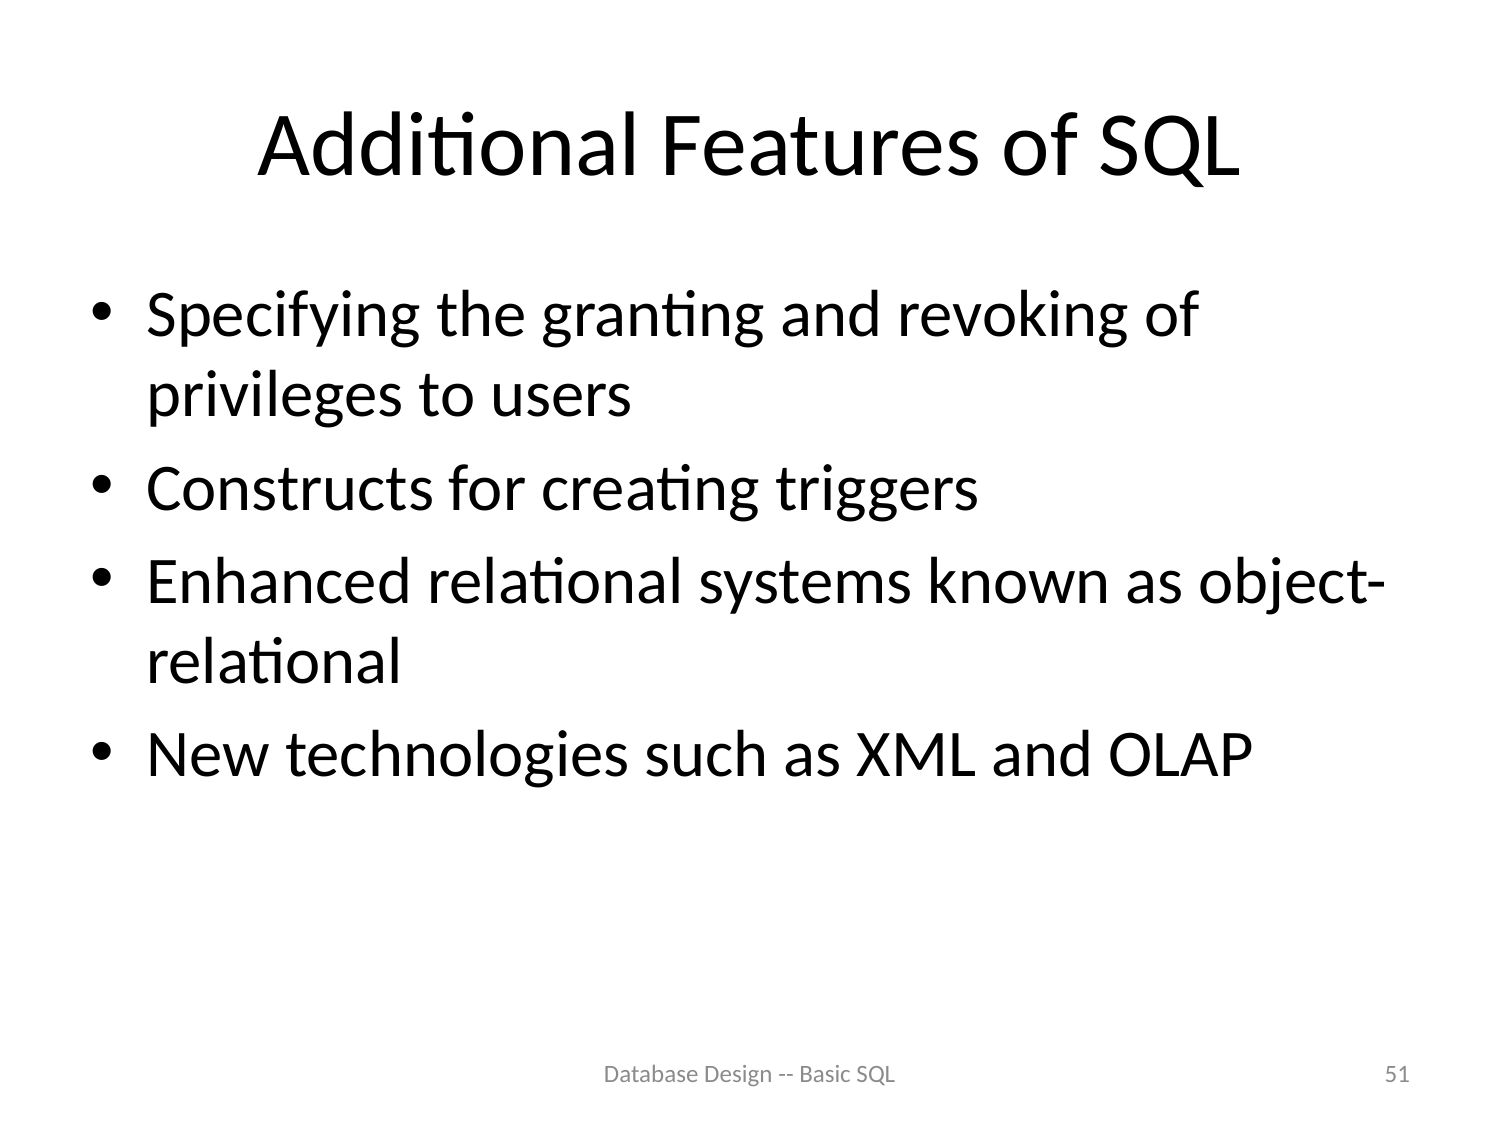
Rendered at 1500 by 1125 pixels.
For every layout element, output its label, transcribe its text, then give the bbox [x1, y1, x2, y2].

slide_number 51 [1074, 1042, 1425, 1103]
footer Database Design -- Basic SQL [512, 1042, 988, 1103]
title Additional Features of SQL [75, 45, 1425, 233]
list Specifying the granting and revoking of privileges to users Constructs for creating triggers Enhanced relational systems known as object-relational New technologies such as XML and OLAP [75, 262, 1425, 1005]
